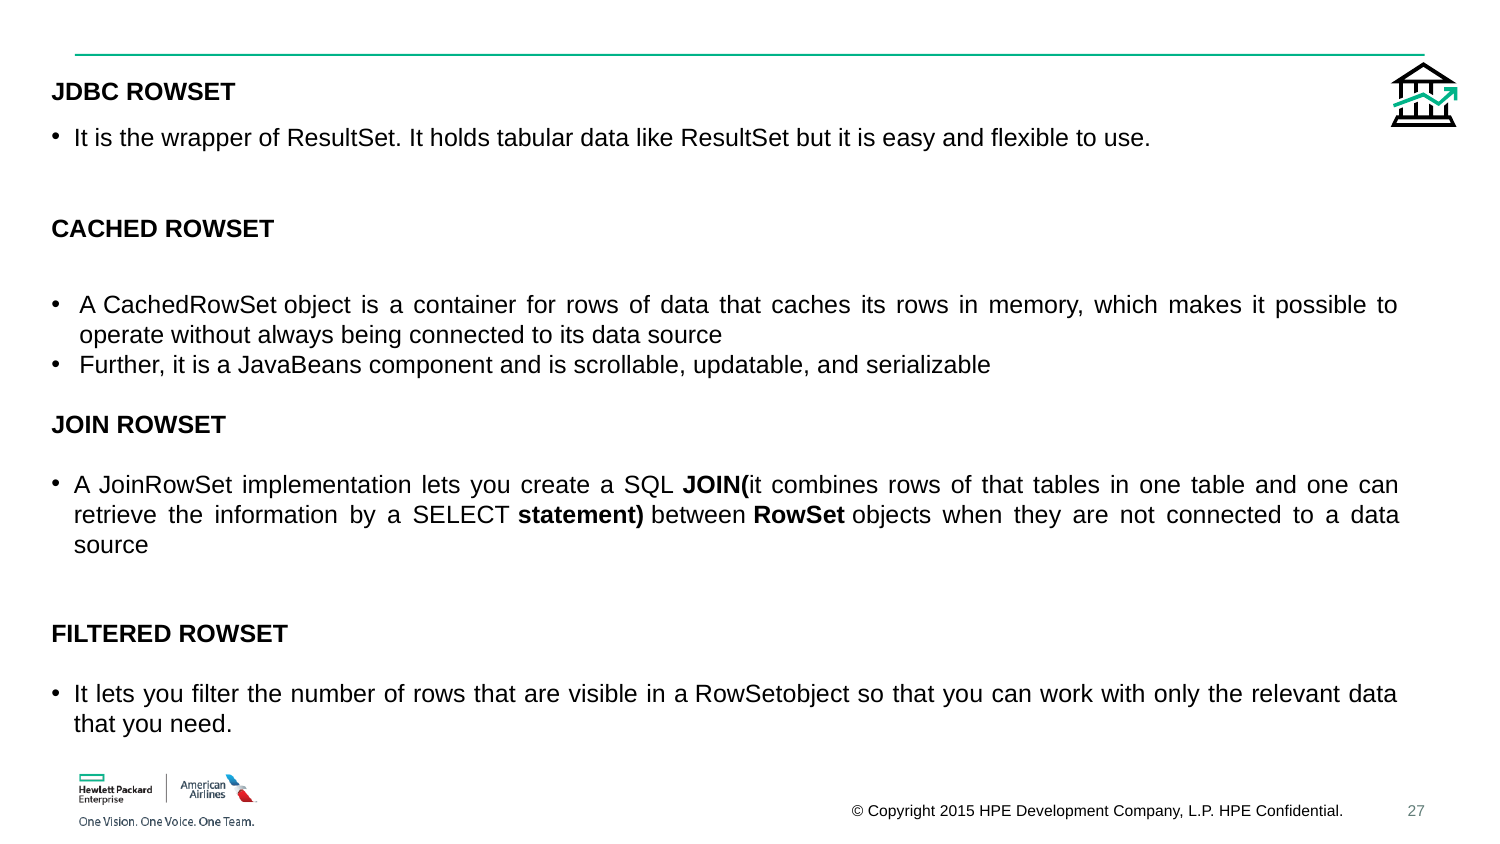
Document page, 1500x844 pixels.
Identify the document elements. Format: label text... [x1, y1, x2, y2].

list JDBC ROWSET It is the wrapper of ResultSet. It holds tabular data like ResultSet but it is easy and flexible to use. CACHED ROWSET A CachedRowSet object is a container for rows of data that caches its rows in memory, which makes it possible to operate without always being connected to its data source Further, it is a JavaBeans component and is scrollable, updatable, and serializable JOIN ROWSET A JoinRowSet implementation lets you create a SQL JOIN(it combines rows of that tables in one table and one can retrieve the information by a SELECT statement) between RowSet objects when they are not connected to a data source FILTERED ROWSET It lets you filter the number of rows that are visible in a RowSetobject so that you can work with only the relevant data that you need. [51, 78, 1401, 767]
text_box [1390, 62, 1458, 127]
slide_number 27 [1359, 791, 1425, 820]
picture [74, 773, 258, 831]
